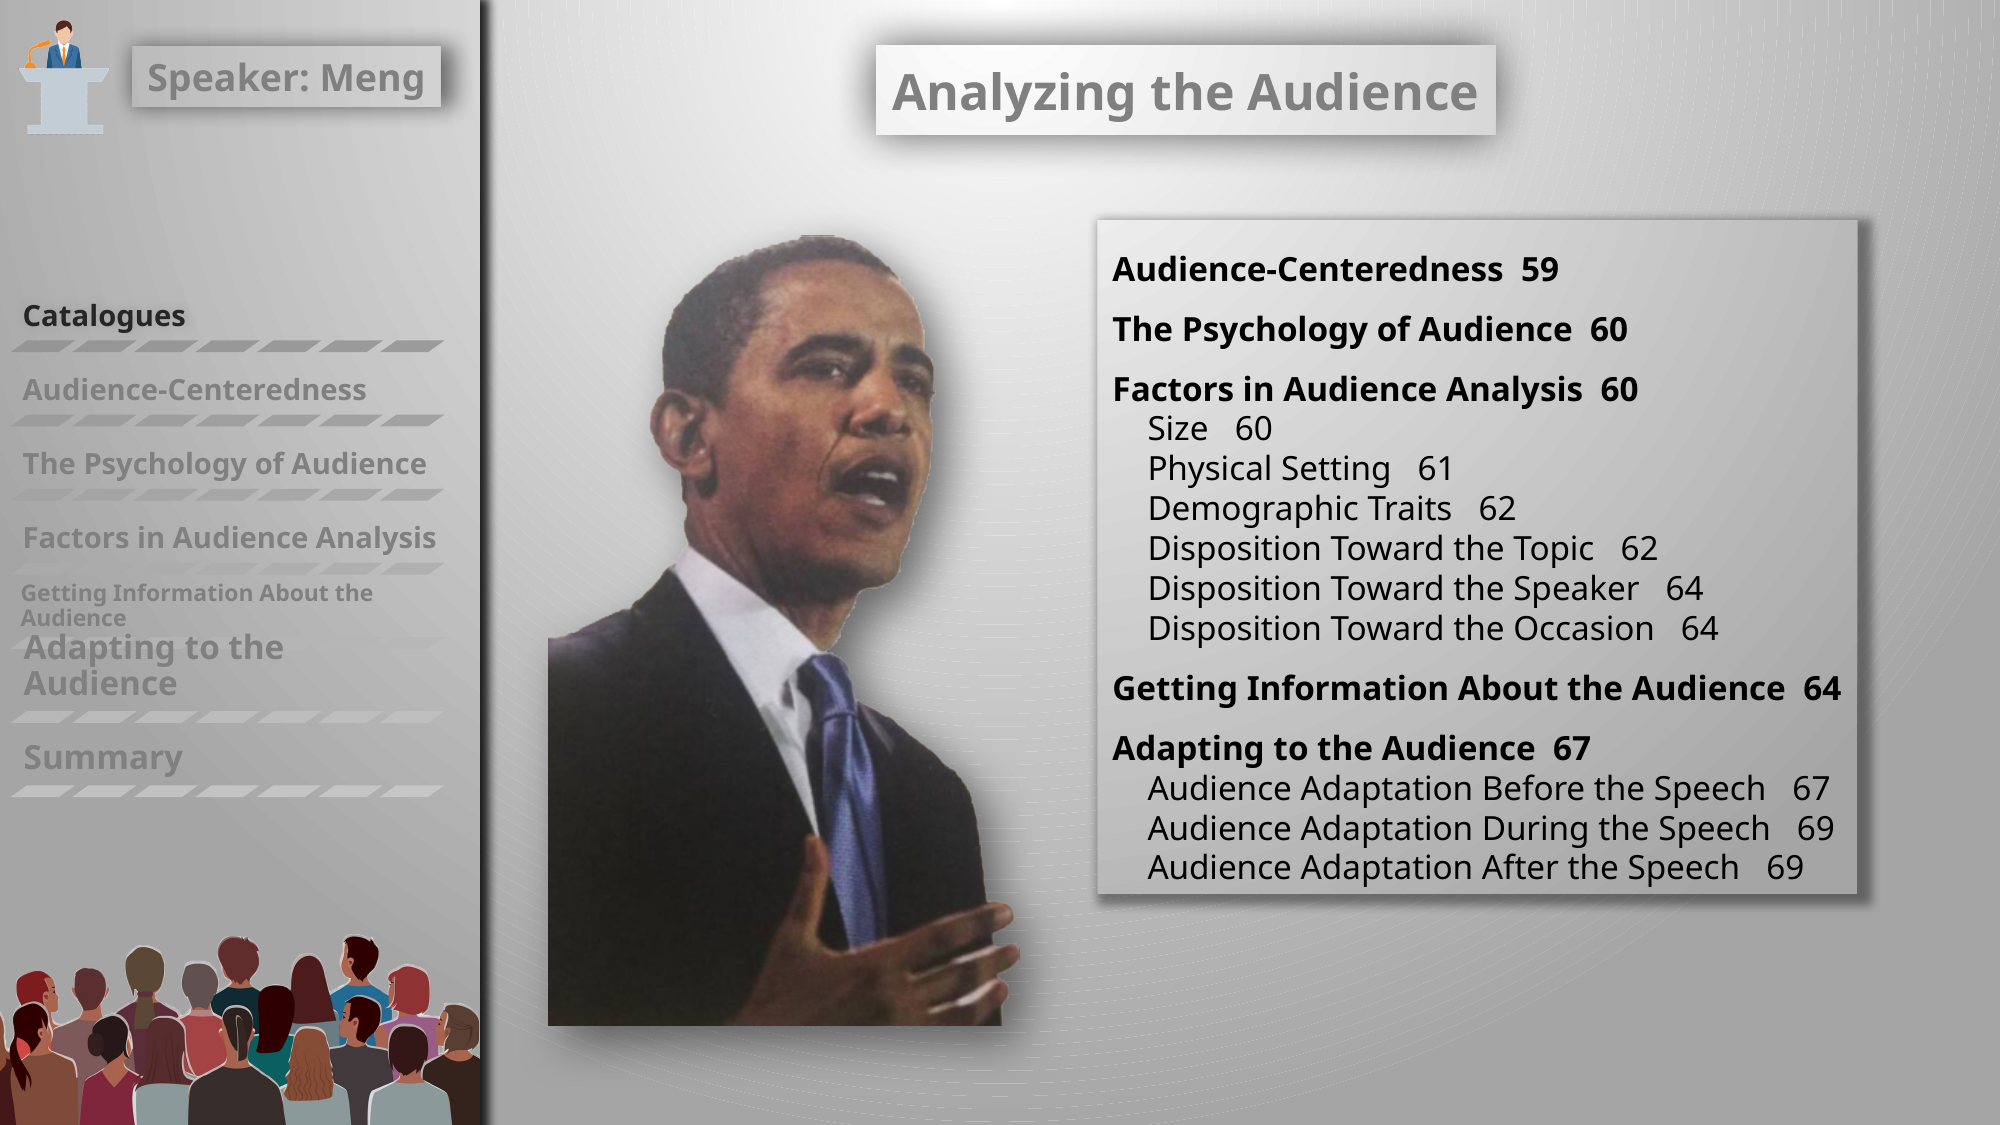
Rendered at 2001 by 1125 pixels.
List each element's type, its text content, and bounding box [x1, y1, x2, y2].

picture [548, 234, 1021, 1026]
text_box Audience-Centeredness 59 The Psychology of Audience 60 Factors in Audience Analysis 60 Size 60 Physical Setting 61 Demographic Traits 62 Disposition Toward the Topic 62 Disposition Toward the Speaker 64 Disposition Toward the Occasion 64 Getting Information About the Audience 64 Adapting to the Audience 67 Audience Adaptation Before the Speech 67 Audience Adaptation During the Speech 69 Audience Adaptation After the Speech 69 [1097, 220, 1858, 894]
text_box [475, 0, 481, 1125]
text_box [0, 0, 475, 1125]
text_box Analyzing the Audience [875, 45, 1497, 136]
picture [475, 929, 480, 1125]
